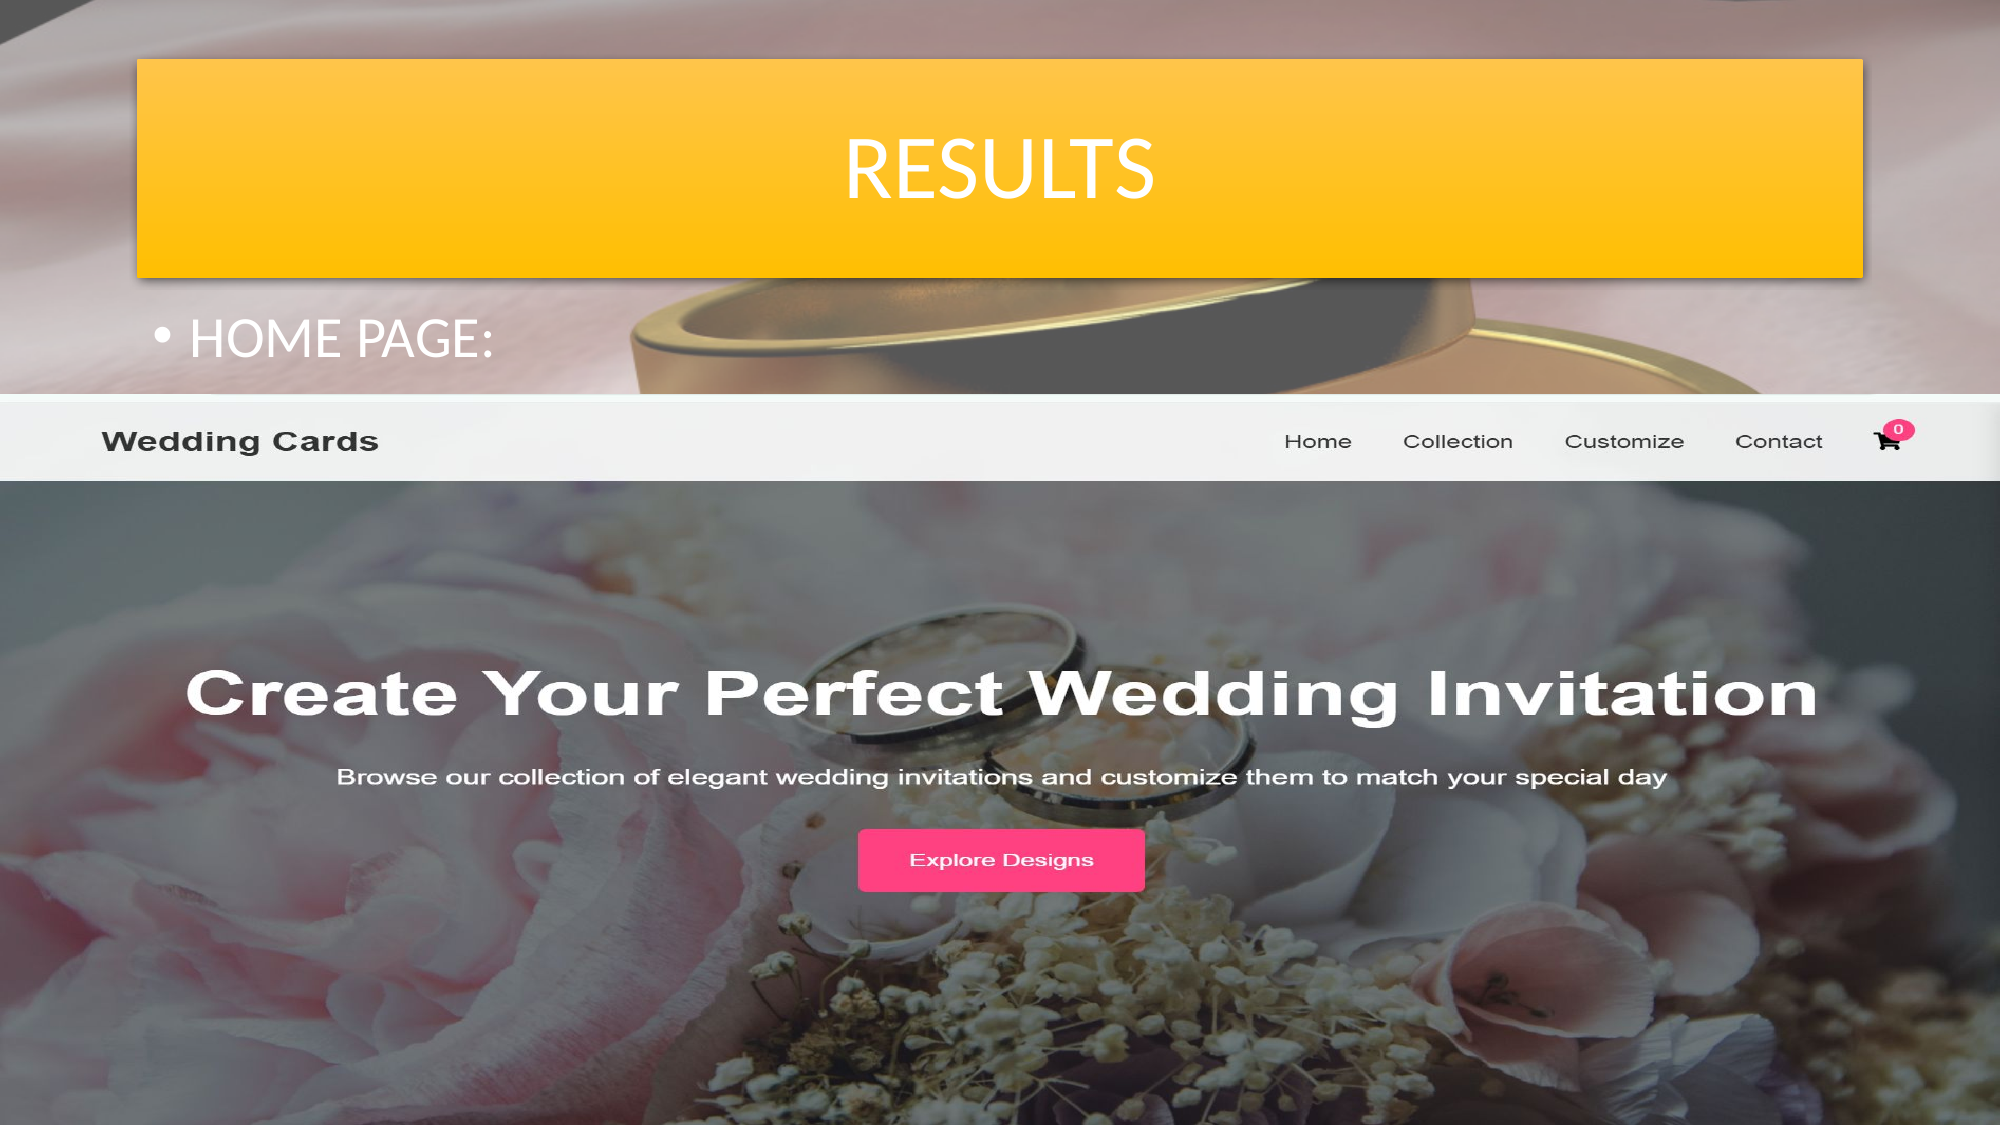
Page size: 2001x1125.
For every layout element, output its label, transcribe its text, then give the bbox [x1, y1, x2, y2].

list HOME PAGE: [137, 299, 1863, 394]
title RESULTS [137, 59, 1863, 278]
picture [0, 394, 2000, 1125]
